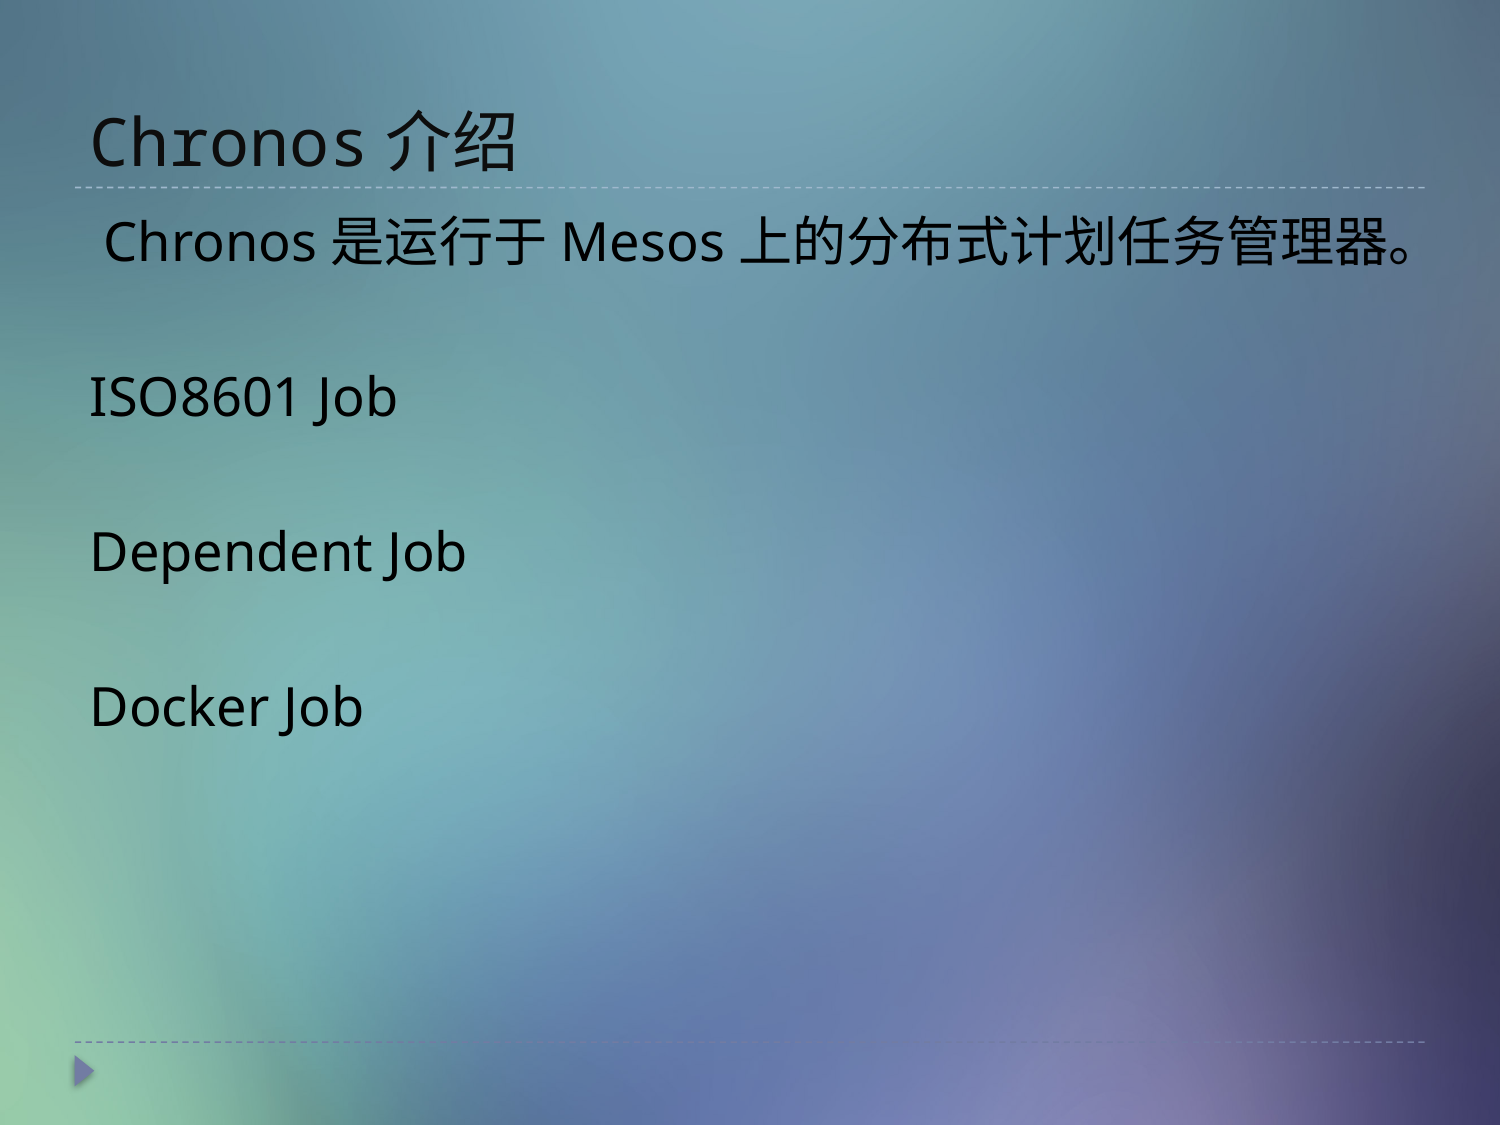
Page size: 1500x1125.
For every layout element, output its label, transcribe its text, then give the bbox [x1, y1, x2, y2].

title Chronos介绍 [75, 24, 1425, 188]
list Chronos是运行于Mesos上的分布式计划任务管理器。 ISO8601 Job Dependent Job Docker Job [75, 200, 1425, 1010]
